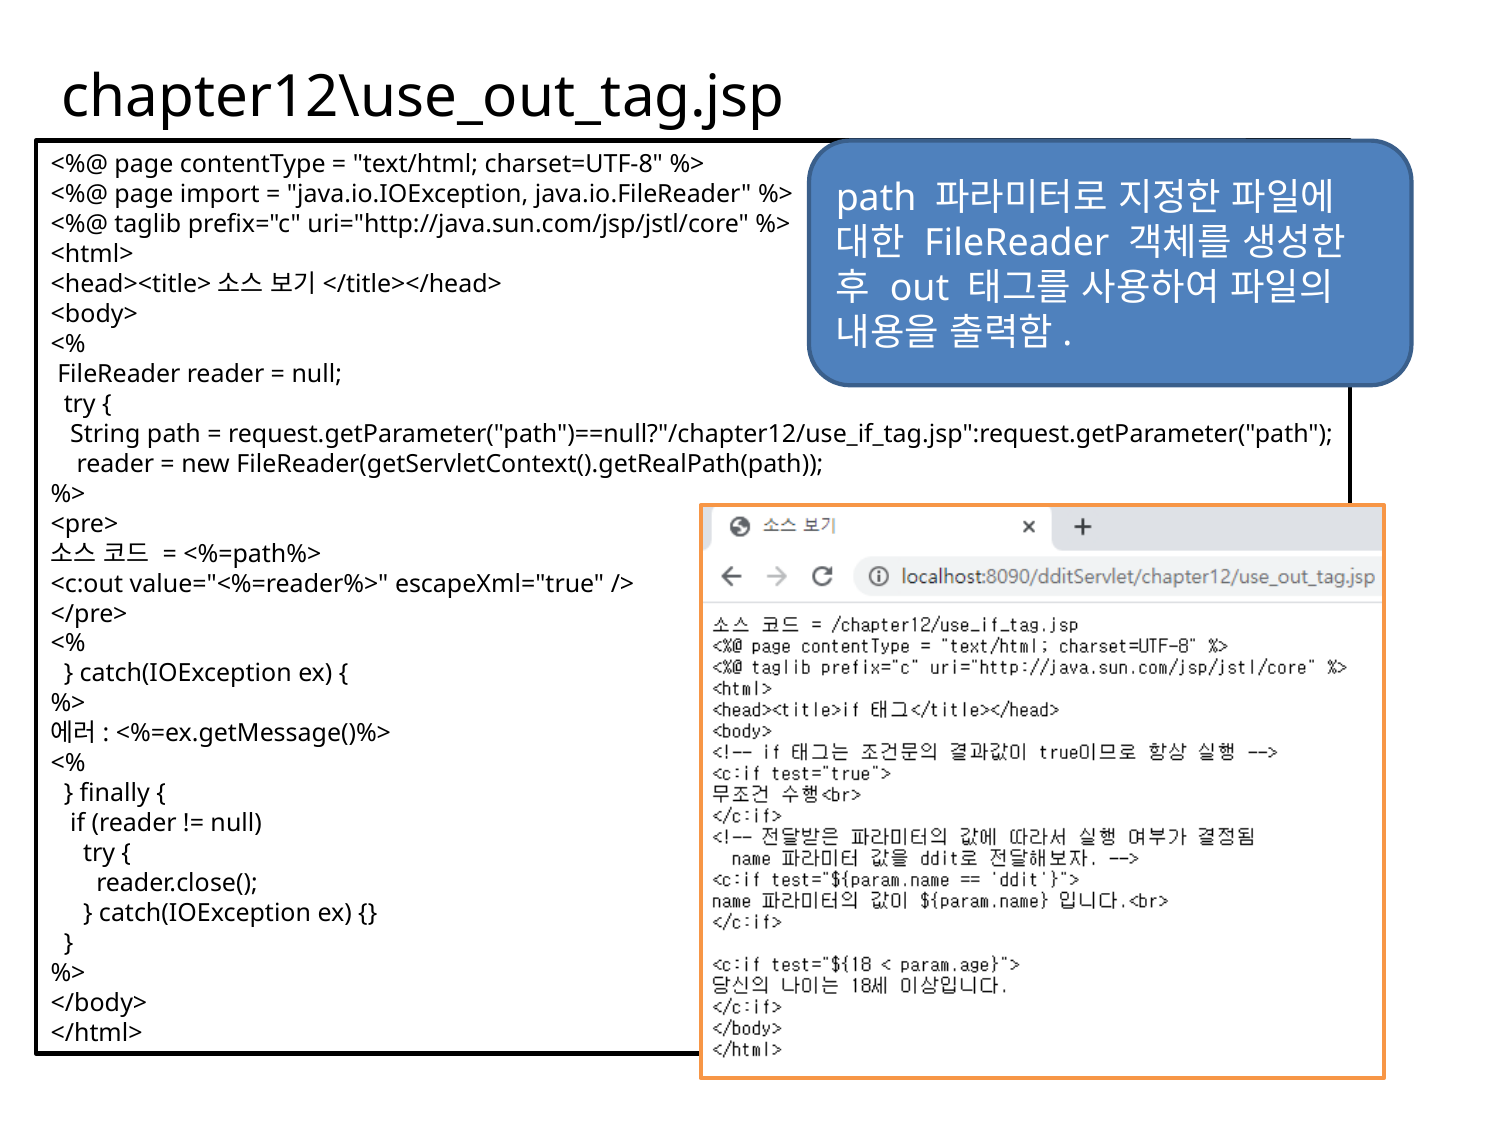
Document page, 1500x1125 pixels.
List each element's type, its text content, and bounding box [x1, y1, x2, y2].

text_box <%@ page contentType = "text/html; charset=UTF-8" %> <%@ page import = "java.io.IOException, java.io.FileReader" %> <%@ taglib prefix="c" uri="http://java.sun.com/jsp/jstl/core" %> <html> <head><title>소스 보기</title></head> <body> <% FileReader reader = null; try { String path = request.getParameter("path")==null?"/chapter12/use_if_tag.jsp":request.getParameter("path"); reader = new FileReader(getServletContext().getRealPath(path)); %> <pre> 소스 코드 = <%=path%> <c:out value="<%=reader%>" escapeXml="true" /> </pre> <% } catch(IOException ex) { %> 에러: <%=ex.getMessage()%> <% } finally { if (reader != null) try { reader.close(); } catch(IOException ex) {} } %> </body> </html> [34, 138, 1352, 1056]
text_box path 파라미터로 지정한 파일에 대한 FileReader 객체를 생성한 후 out 태그를 사용하여 파일의 내용을 출력함. [806, 138, 1414, 388]
picture [702, 507, 1383, 1077]
title chapter12\use_out_tag.jsp [46, 45, 1465, 141]
